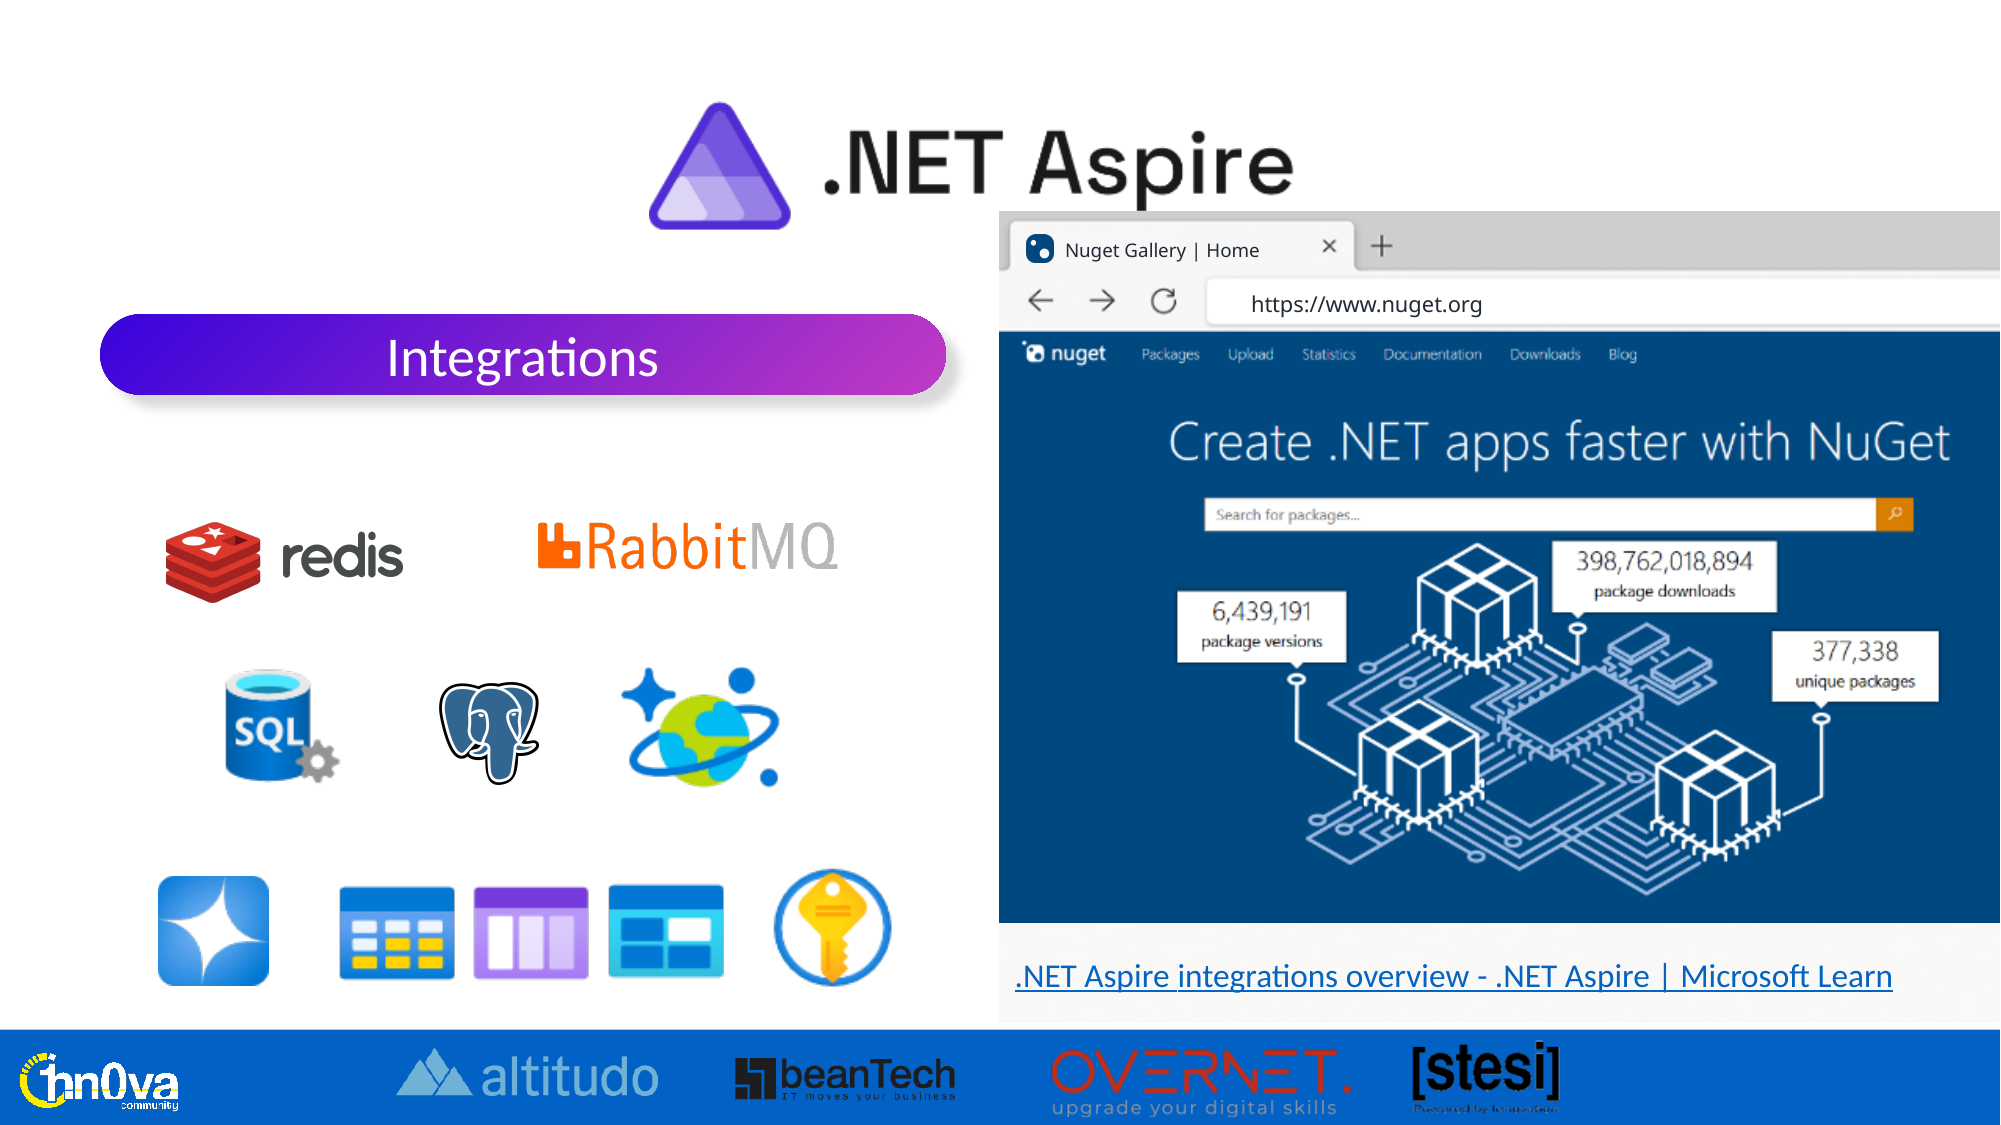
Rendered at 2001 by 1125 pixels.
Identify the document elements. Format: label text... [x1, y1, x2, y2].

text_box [999, 211, 2000, 332]
picture [606, 871, 727, 992]
picture [337, 873, 458, 994]
picture [471, 873, 593, 994]
picture [16, 1046, 182, 1115]
picture [999, 332, 2000, 923]
picture [538, 522, 838, 570]
picture [649, 83, 1351, 272]
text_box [223, 667, 539, 786]
text_box Integrations [100, 314, 946, 395]
picture [1034, 1023, 1579, 1125]
picture [379, 1023, 979, 1125]
picture [771, 866, 895, 990]
picture [584, 667, 819, 791]
picture [166, 522, 403, 603]
picture [158, 876, 269, 986]
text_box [999, 923, 2000, 1023]
